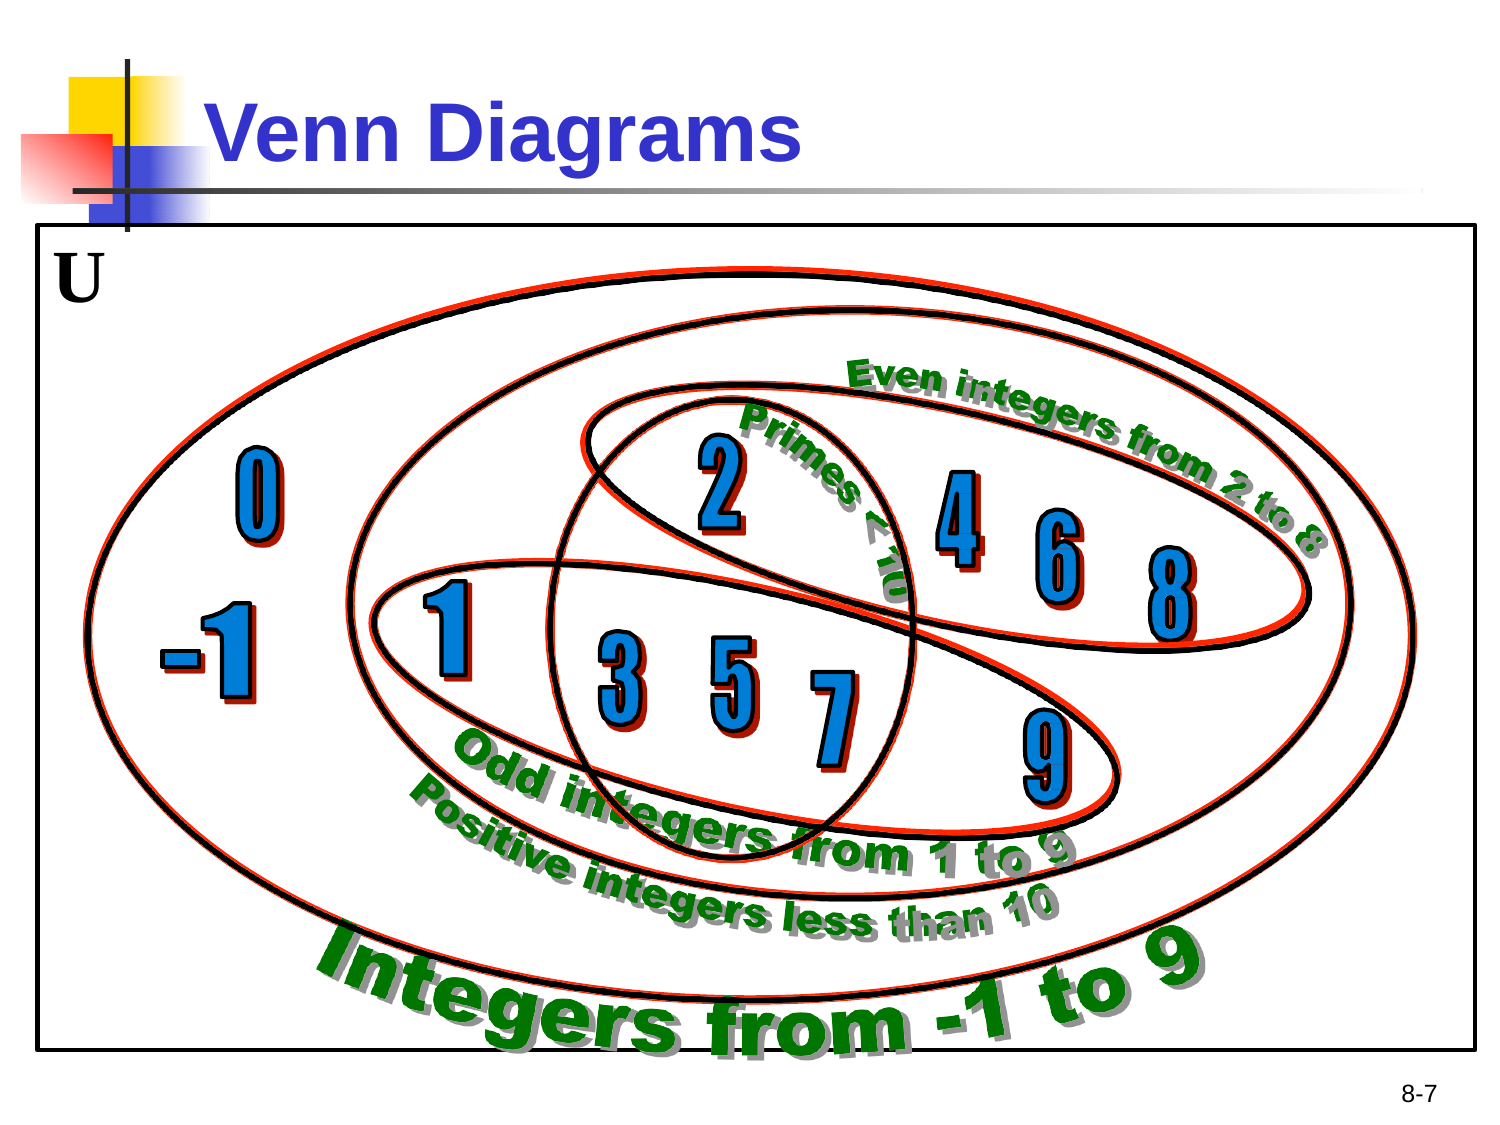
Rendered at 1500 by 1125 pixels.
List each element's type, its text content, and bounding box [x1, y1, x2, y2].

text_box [82, 265, 1418, 1062]
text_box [20, 58, 1423, 233]
slide_number 8-7 [1399, 1078, 1458, 1125]
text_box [34, 222, 1478, 1053]
